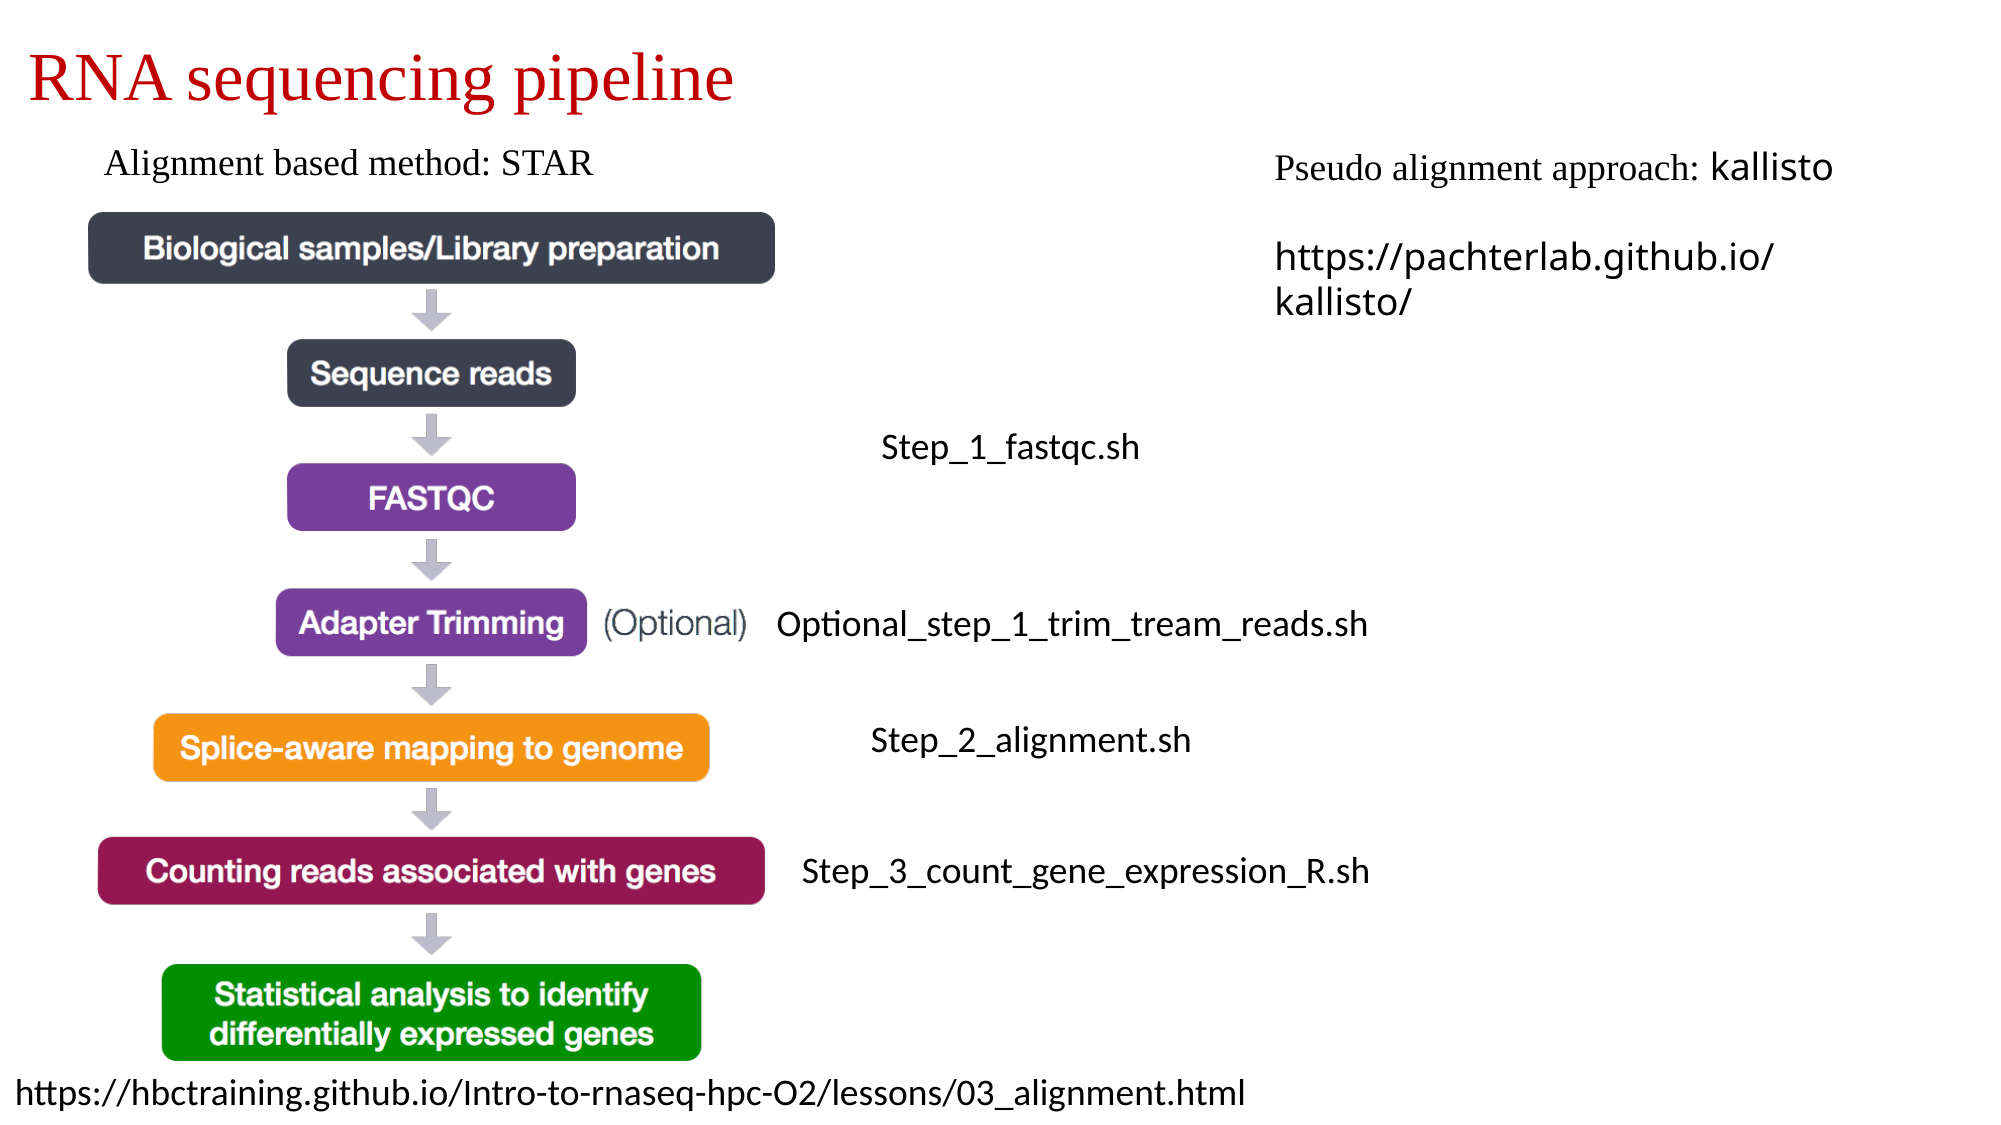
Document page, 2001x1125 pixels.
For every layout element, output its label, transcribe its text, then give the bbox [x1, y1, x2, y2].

text_box Alignment based method: STAR [88, 136, 706, 212]
text_box Optional_step_1_trim_tream_reads.sh [775, 591, 1399, 652]
text_box Step_1_fastqc.sh [775, 414, 1337, 475]
text_box https://hbctraining.github.io/Intro-to-rnaseq-hpc-O2/lessons/03_alignment.html [0, 1060, 1371, 1121]
text_box Step_3_count_gene_expression_R.sh [775, 838, 1413, 899]
text_box RNA sequencing pipeline [13, 33, 1467, 111]
picture [88, 212, 775, 1062]
text_box Step_2_alignment.sh [775, 707, 1358, 768]
text_box Pseudo alignment approach: kallisto https://pachterlab.github.io/kallisto/ [1259, 136, 1911, 331]
